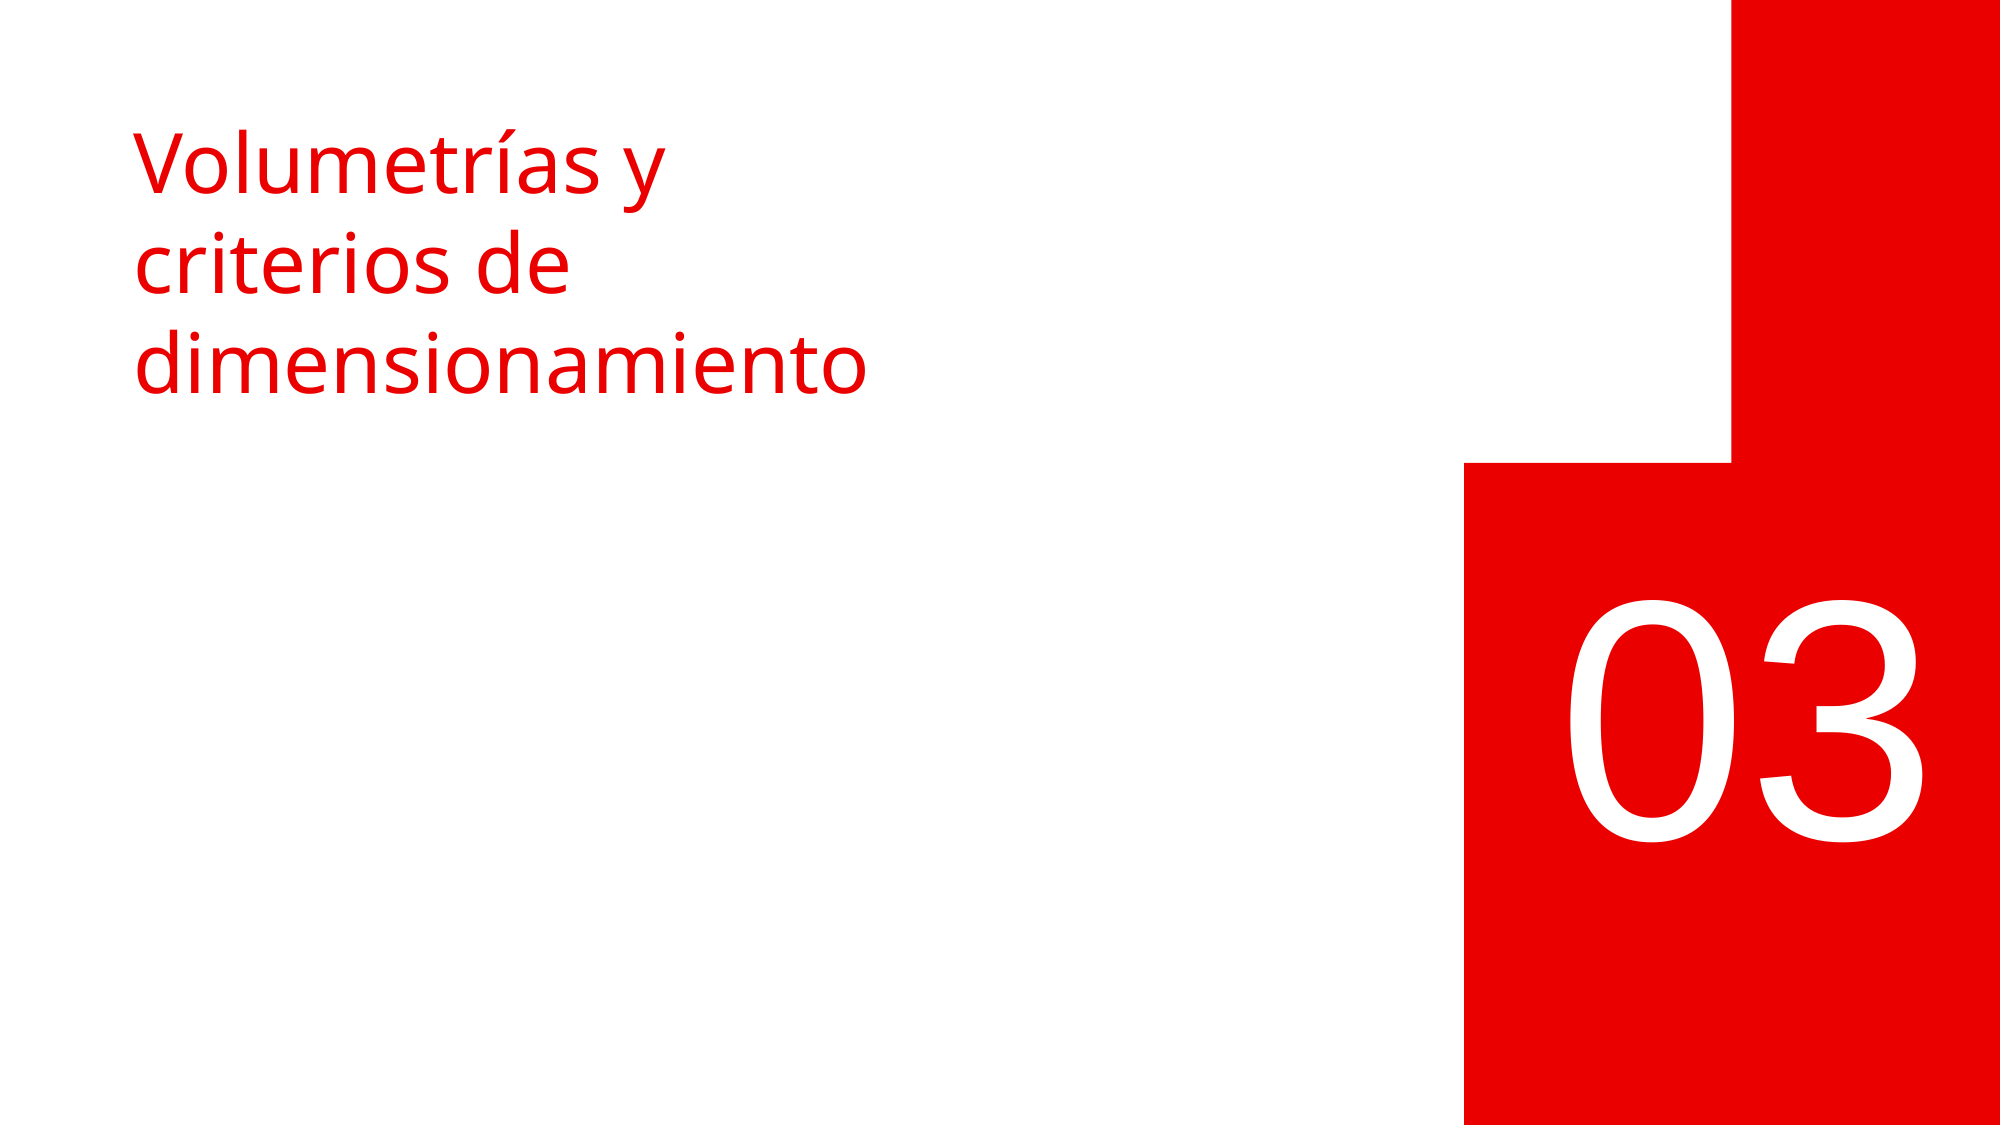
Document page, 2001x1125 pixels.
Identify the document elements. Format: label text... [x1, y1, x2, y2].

list 03 [1467, 536, 1953, 925]
text_box Volumetrías y criterios de dimensionamiento [118, 102, 1000, 571]
